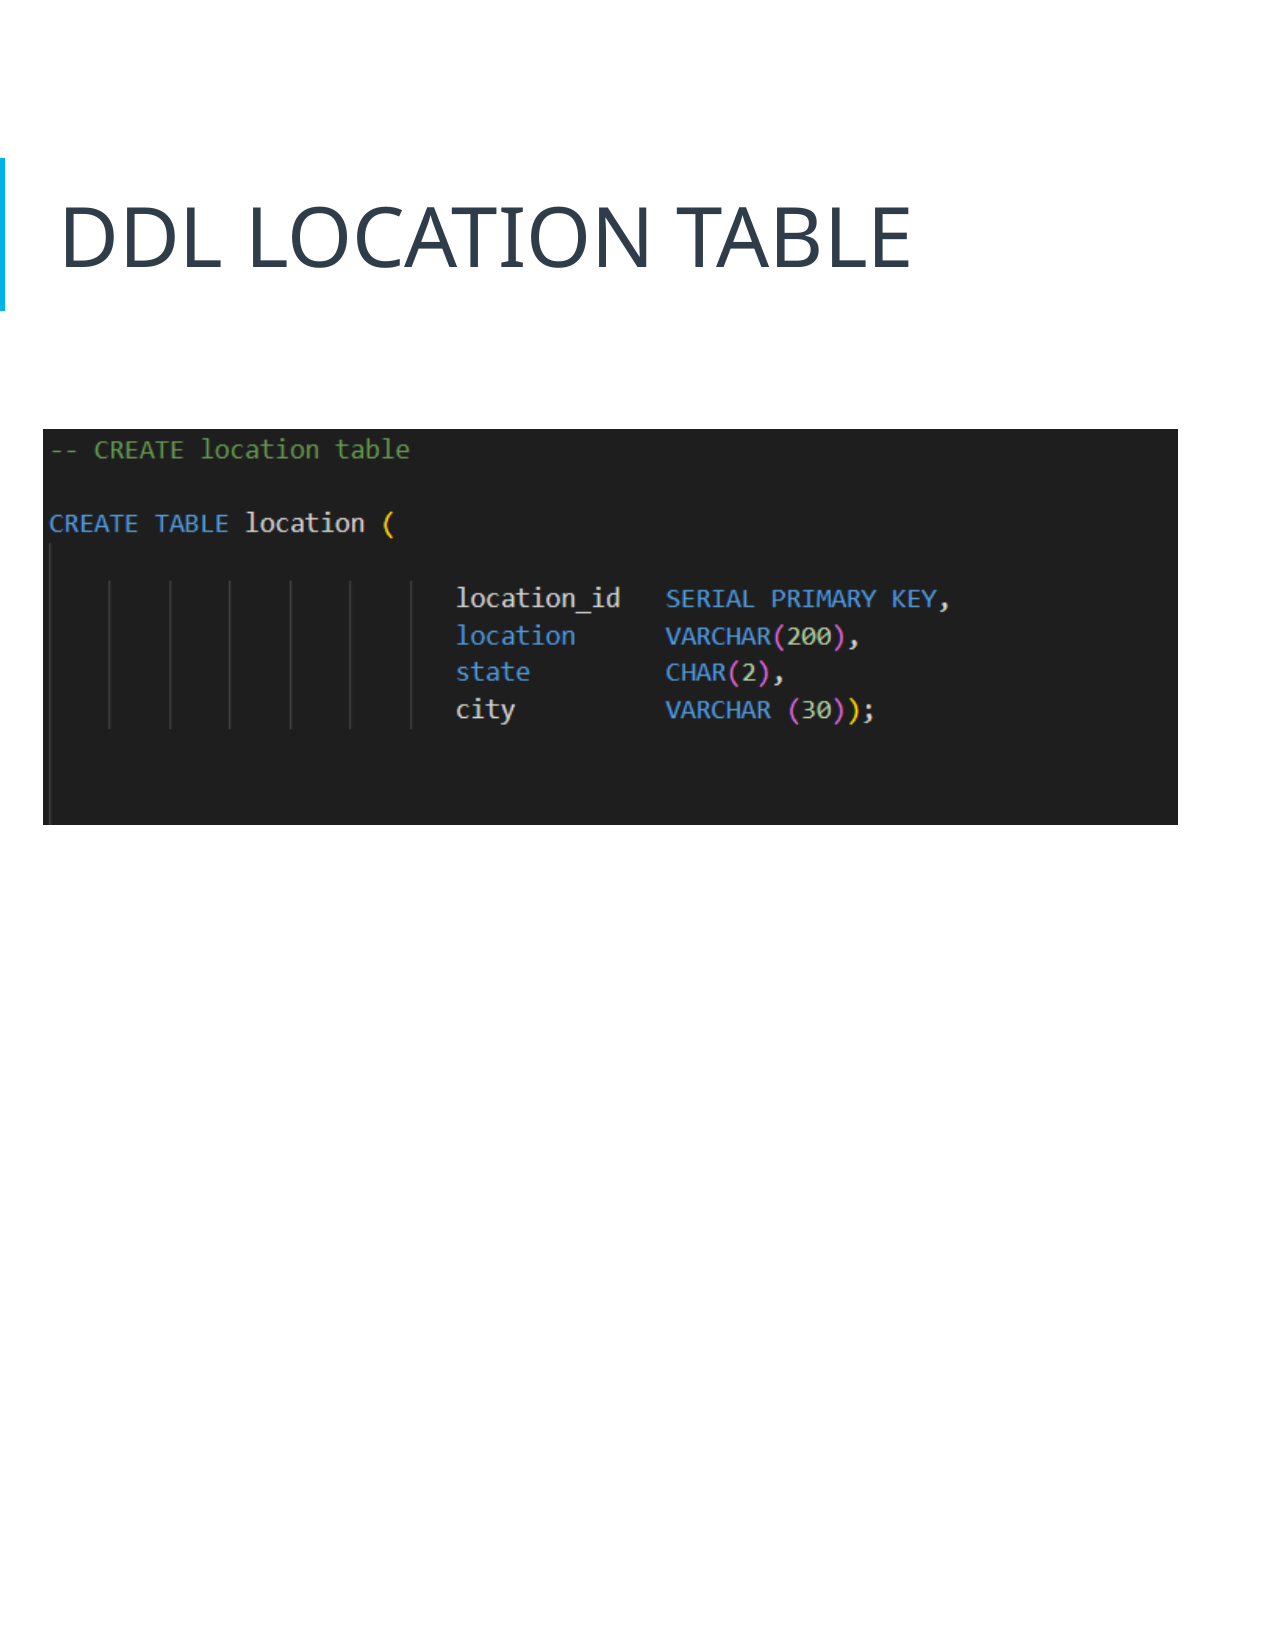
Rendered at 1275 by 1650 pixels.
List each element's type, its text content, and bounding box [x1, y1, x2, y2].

picture [43, 429, 1179, 826]
title DDL LOCATION TABLE [43, 142, 1232, 327]
